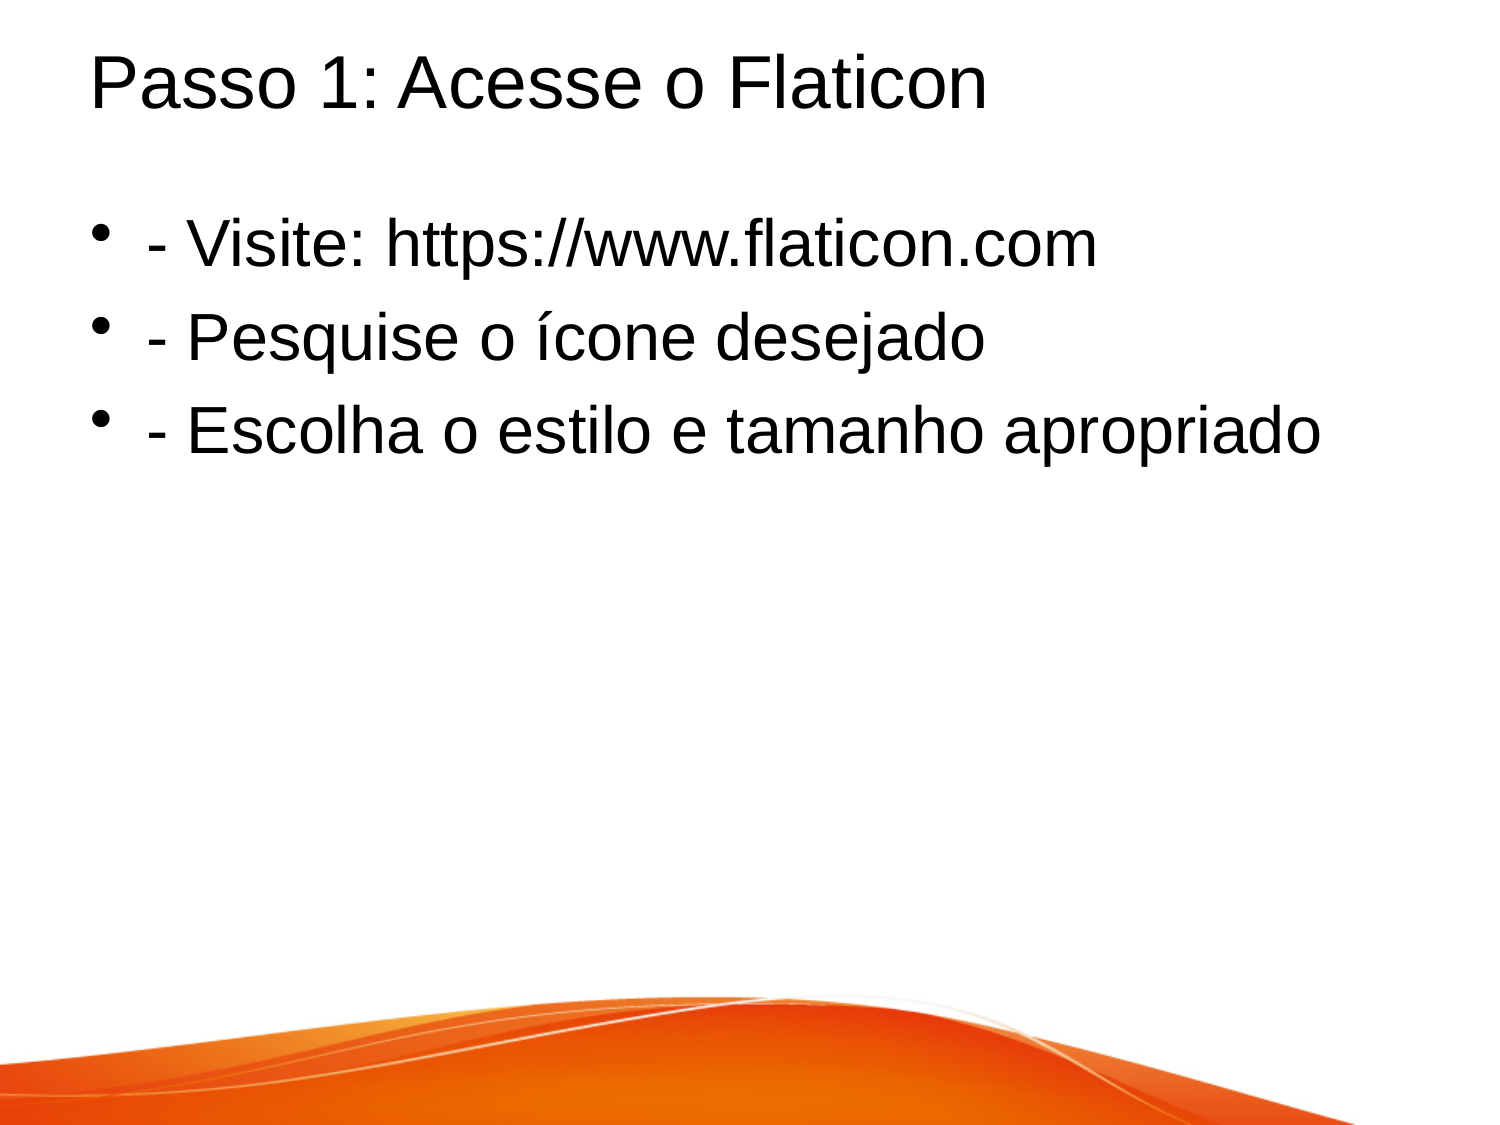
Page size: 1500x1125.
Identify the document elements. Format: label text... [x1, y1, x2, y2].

picture [0, 0, 1500, 1125]
title Passo 1: Acesse o Flaticon [74, 30, 1426, 127]
list - Visite: https://www.flaticon.com - Pesquise o ícone desejado - Escolha o estilo e tamanho apropriado [74, 192, 1426, 1006]
